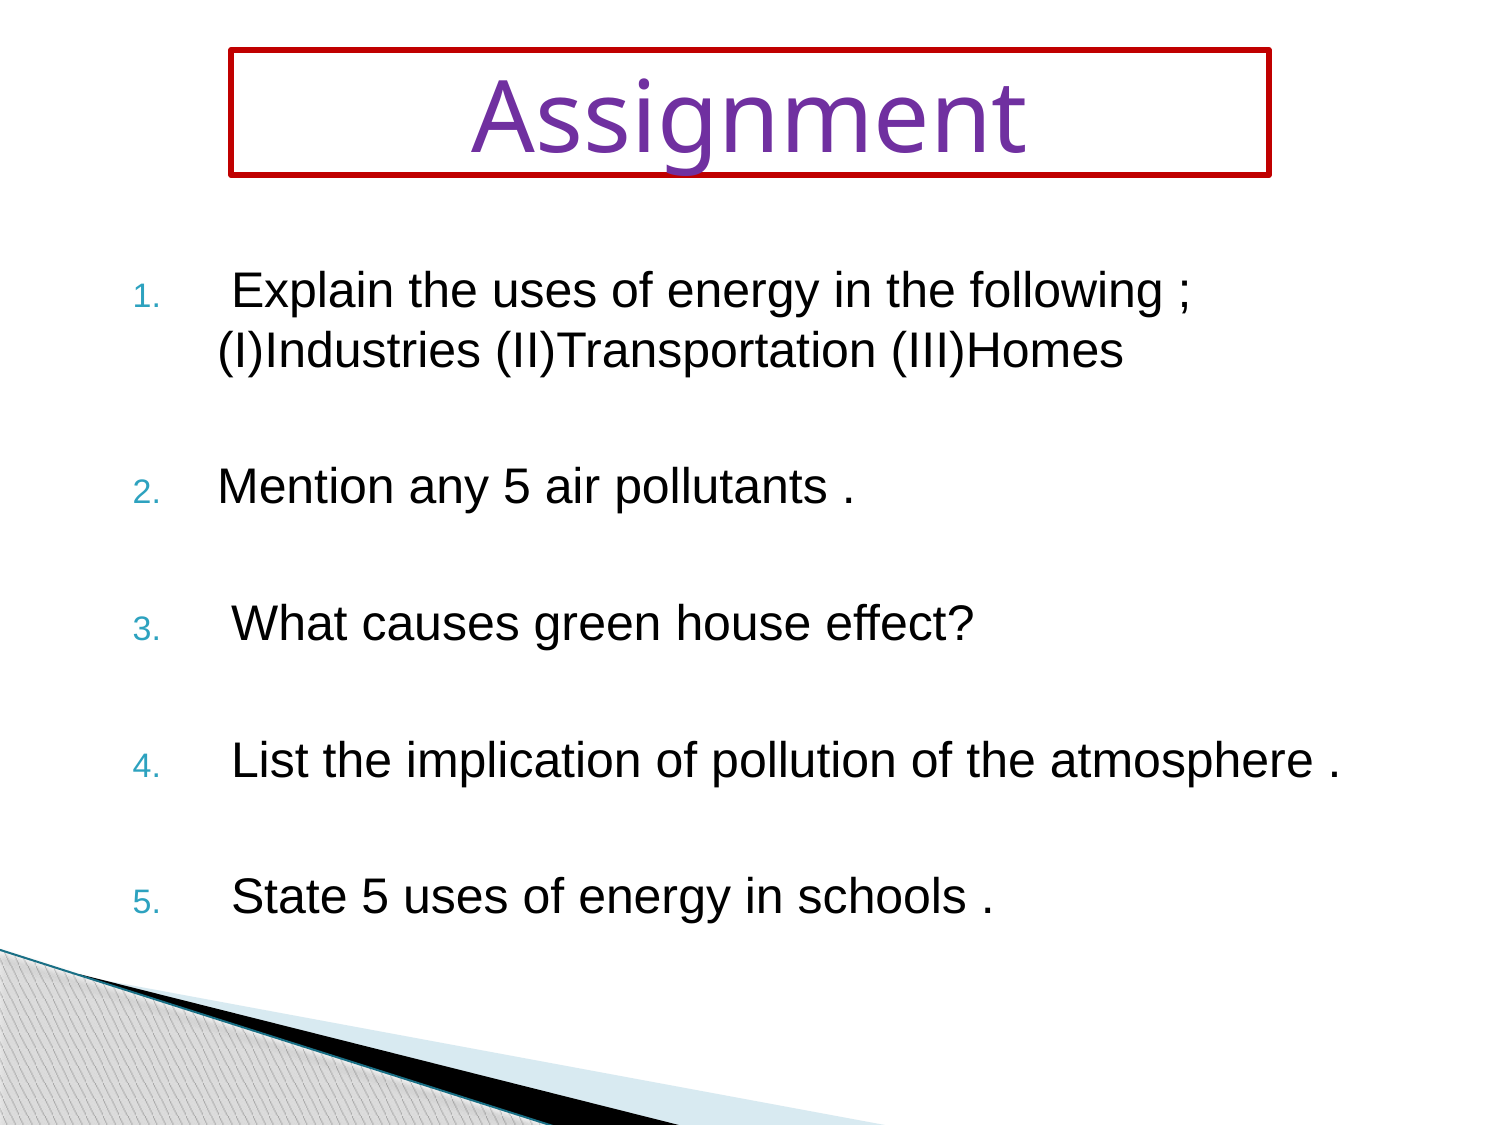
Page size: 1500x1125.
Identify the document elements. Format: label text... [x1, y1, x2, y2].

title Assignment [231, 50, 1269, 175]
list Explain the uses of energy in the following ; (I)Industries (II)Transportation (III)Homes Mention any 5 air pollutants . What causes green house effect? List the implication of pollution of the atmosphere . State 5 uses of energy in schools . [99, 249, 1363, 1050]
